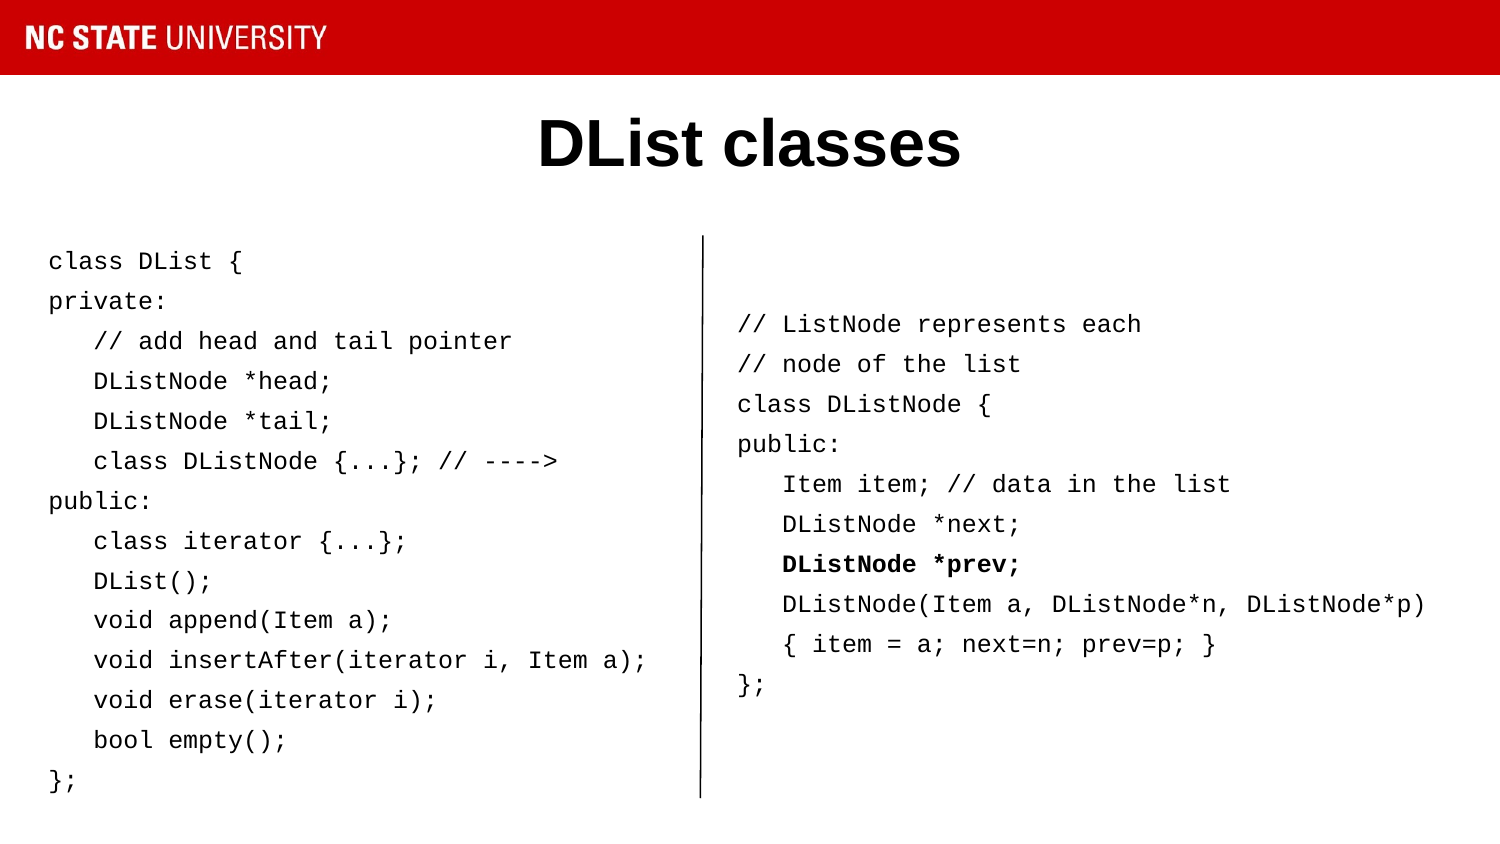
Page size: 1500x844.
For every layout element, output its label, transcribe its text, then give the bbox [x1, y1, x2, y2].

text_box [700, 235, 704, 799]
title DList classes [75, 74, 1425, 206]
picture [0, 0, 1500, 75]
list class DList { private: // add head and tail pointer DListNode *head; DListNode *tail; class DListNode {...}; // ----> public: class iterator {...}; DList(); void append(Item a); void insertAfter(iterator i, Item a); void erase(iterator i); bool empty(); }; [33, 229, 682, 776]
text_box // ListNode represents each // node of the list class DListNode { public: Item item; // data in the list DListNode *next; DListNode *prev; DListNode(Item a, DListNode*n, DListNode*p) { item = a; next=n; prev=p; } }; [722, 260, 1500, 745]
